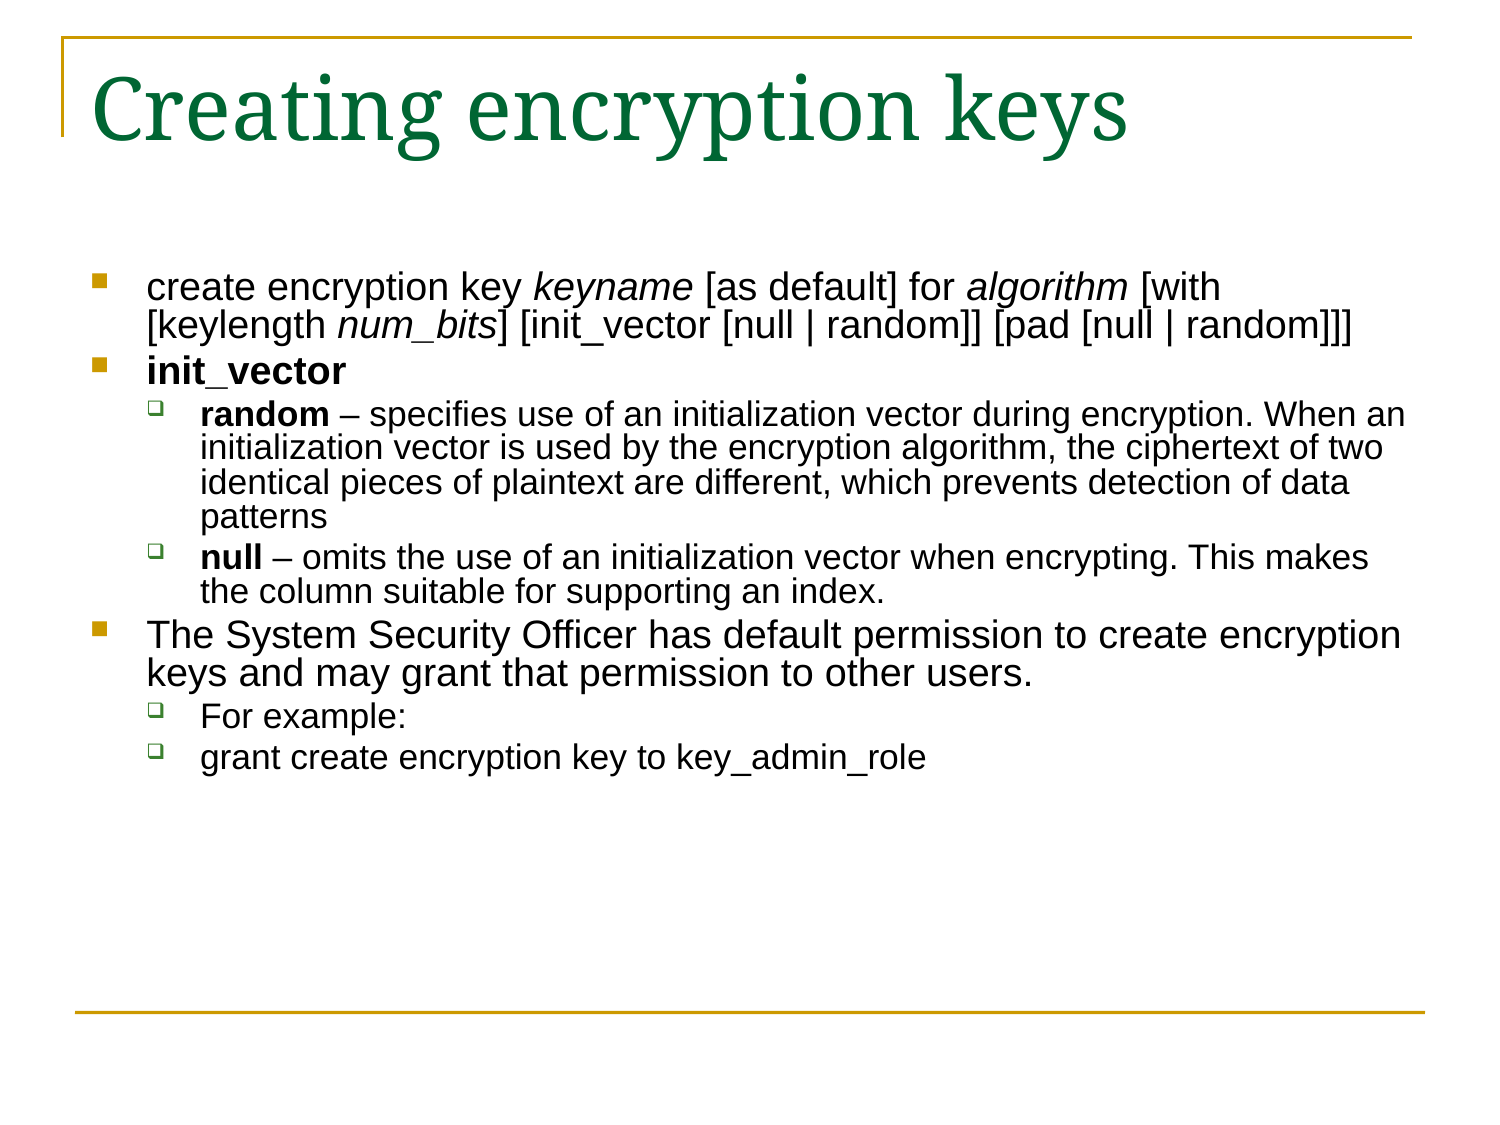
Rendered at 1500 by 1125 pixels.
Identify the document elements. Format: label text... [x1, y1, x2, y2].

title Creating encryption keys [74, 45, 1426, 233]
list create encryption key keyname [as default] for algorithm [with [keylength num_bits] [init_vector [null | random]] [pad [null | random]]] init_vector random – specifies use of an initialization vector during encryption. When an initialization vector is used by the encryption algorithm, the ciphertext of two identical pieces of plaintext are different, which prevents detection of data patterns null – omits the use of an initialization vector when encrypting. This makes the column suitable for supporting an index. The System Security Officer has default permission to create encryption keys and may grant that permission to other users. For example: grant create encryption key to key_admin_role [74, 262, 1426, 1006]
